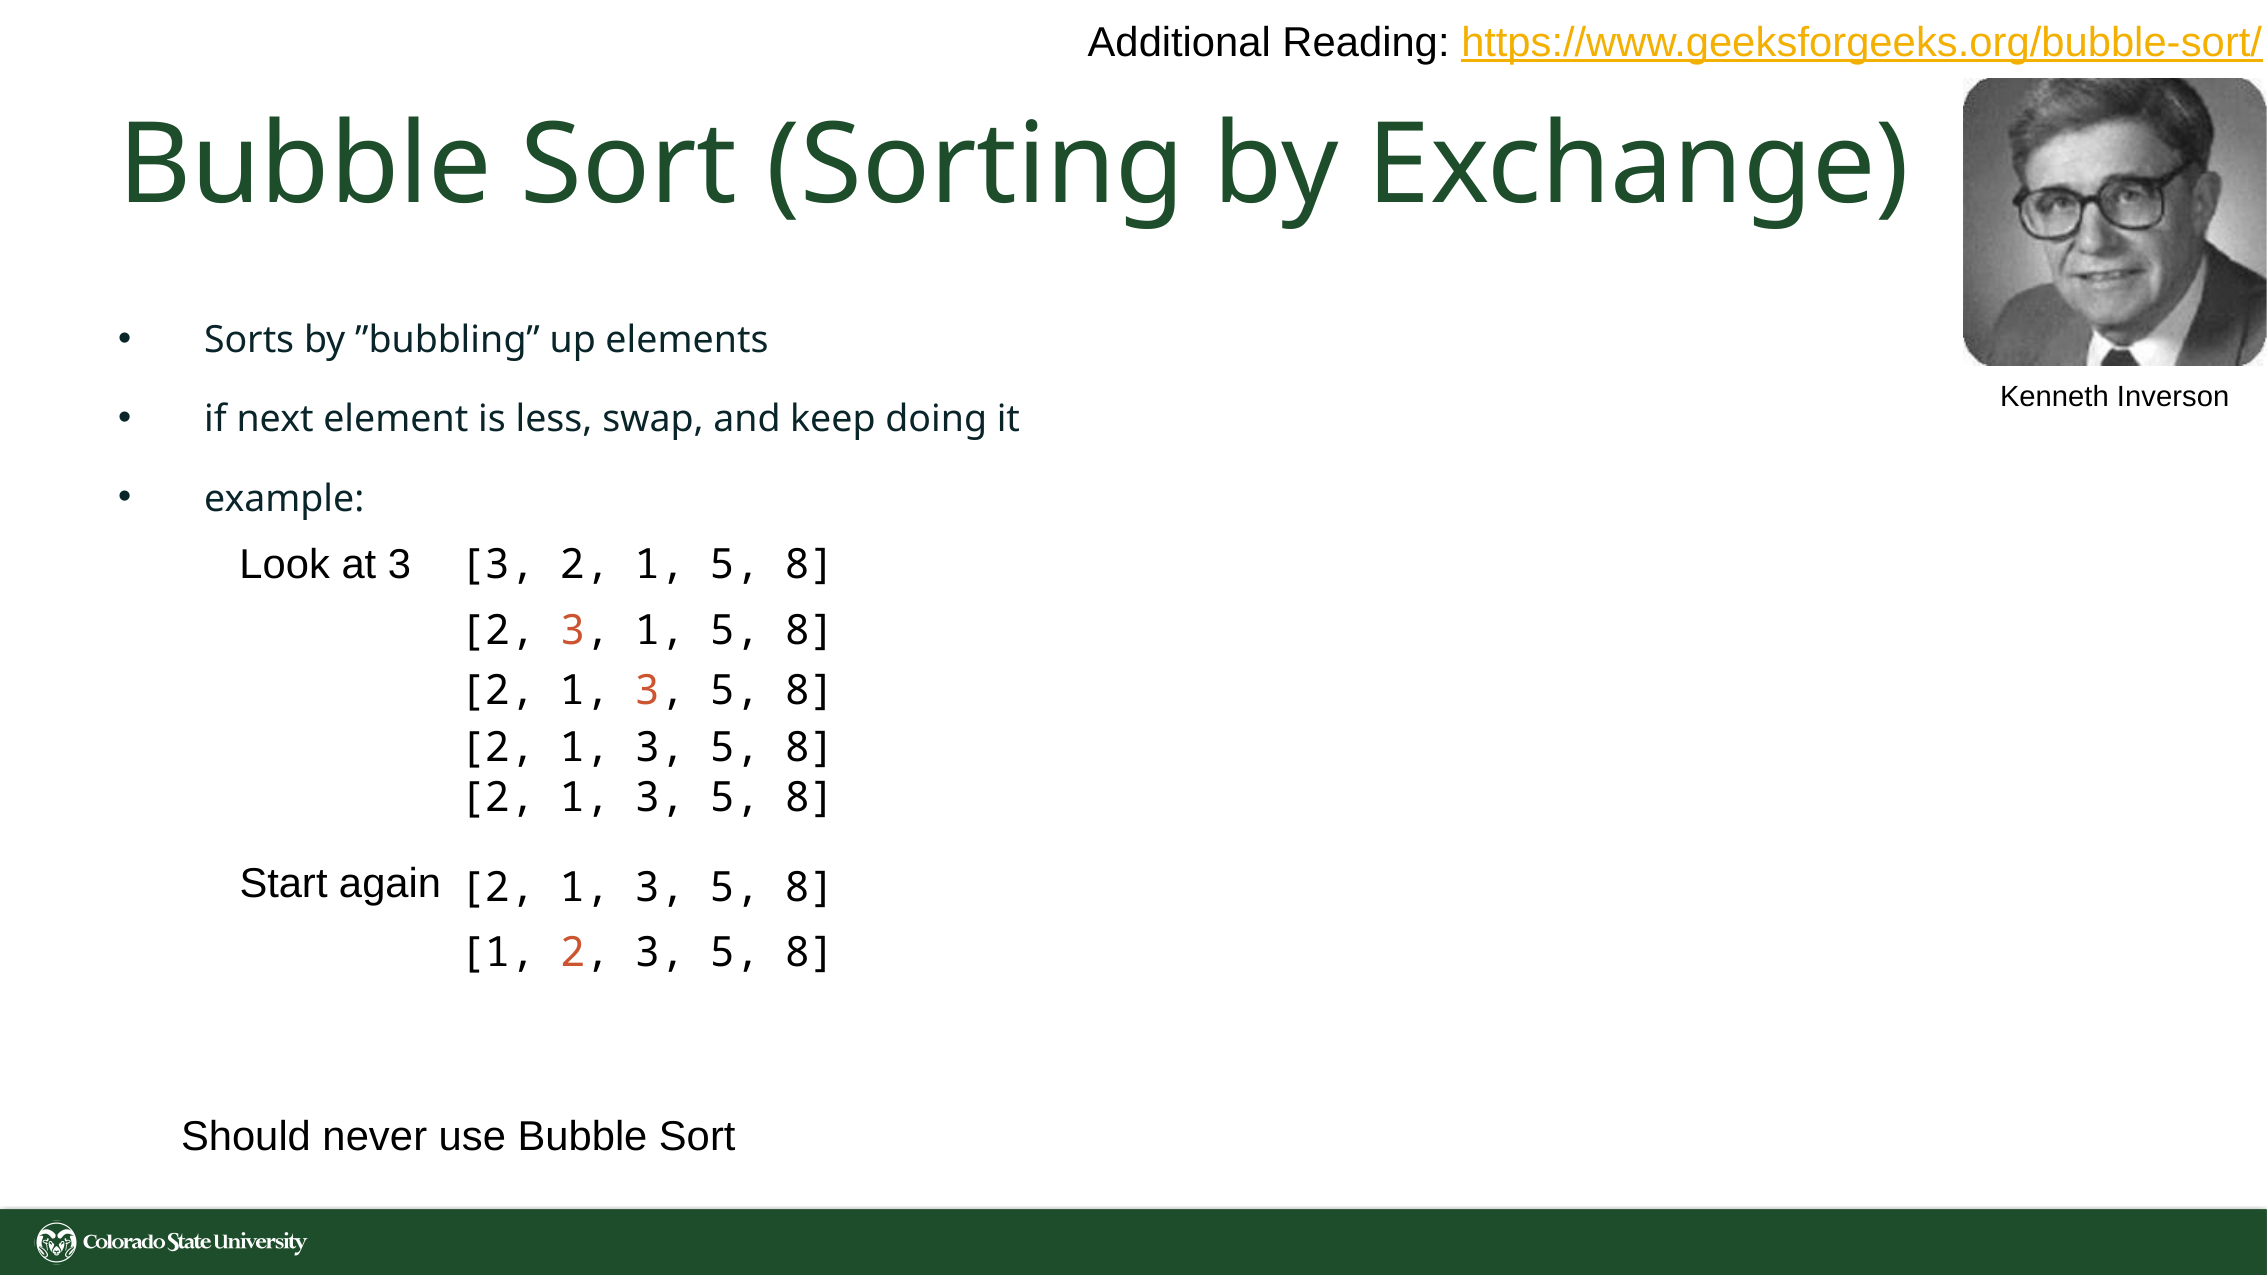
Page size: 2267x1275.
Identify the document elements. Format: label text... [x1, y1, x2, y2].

text_box [2, 1, 3, 5, 8] [445, 655, 850, 712]
title Bubble Sort (Sorting by Exchange) [103, 73, 2164, 241]
picture [1963, 78, 2267, 367]
text_box [2, 3, 1, 5, 8] [445, 595, 850, 655]
text_box [3, 2, 1, 5, 8] [445, 529, 850, 595]
text_box [2, 1, 3, 5, 8] [445, 712, 850, 762]
text_box Additional Reading: https://www.geeksforgeeks.org/bubble-sort/ [1072, 7, 2267, 73]
text_box Kenneth Inverson [1985, 375, 2245, 420]
text_box [1, 2, 3, 5, 8] [445, 917, 850, 983]
text_box [2, 1, 3, 5, 8] [445, 852, 850, 917]
text_box [2, 1, 3, 5, 8] [445, 762, 850, 827]
picture [24, 1209, 319, 1275]
text_box Look at 3 [224, 529, 427, 595]
list Sorts by ”bubbling” up elements if next element is less, swap, and keep doing it example: [103, 291, 1596, 530]
text_box Should never use Bubble Sort [166, 1101, 751, 1166]
text_box Start again [224, 848, 457, 914]
